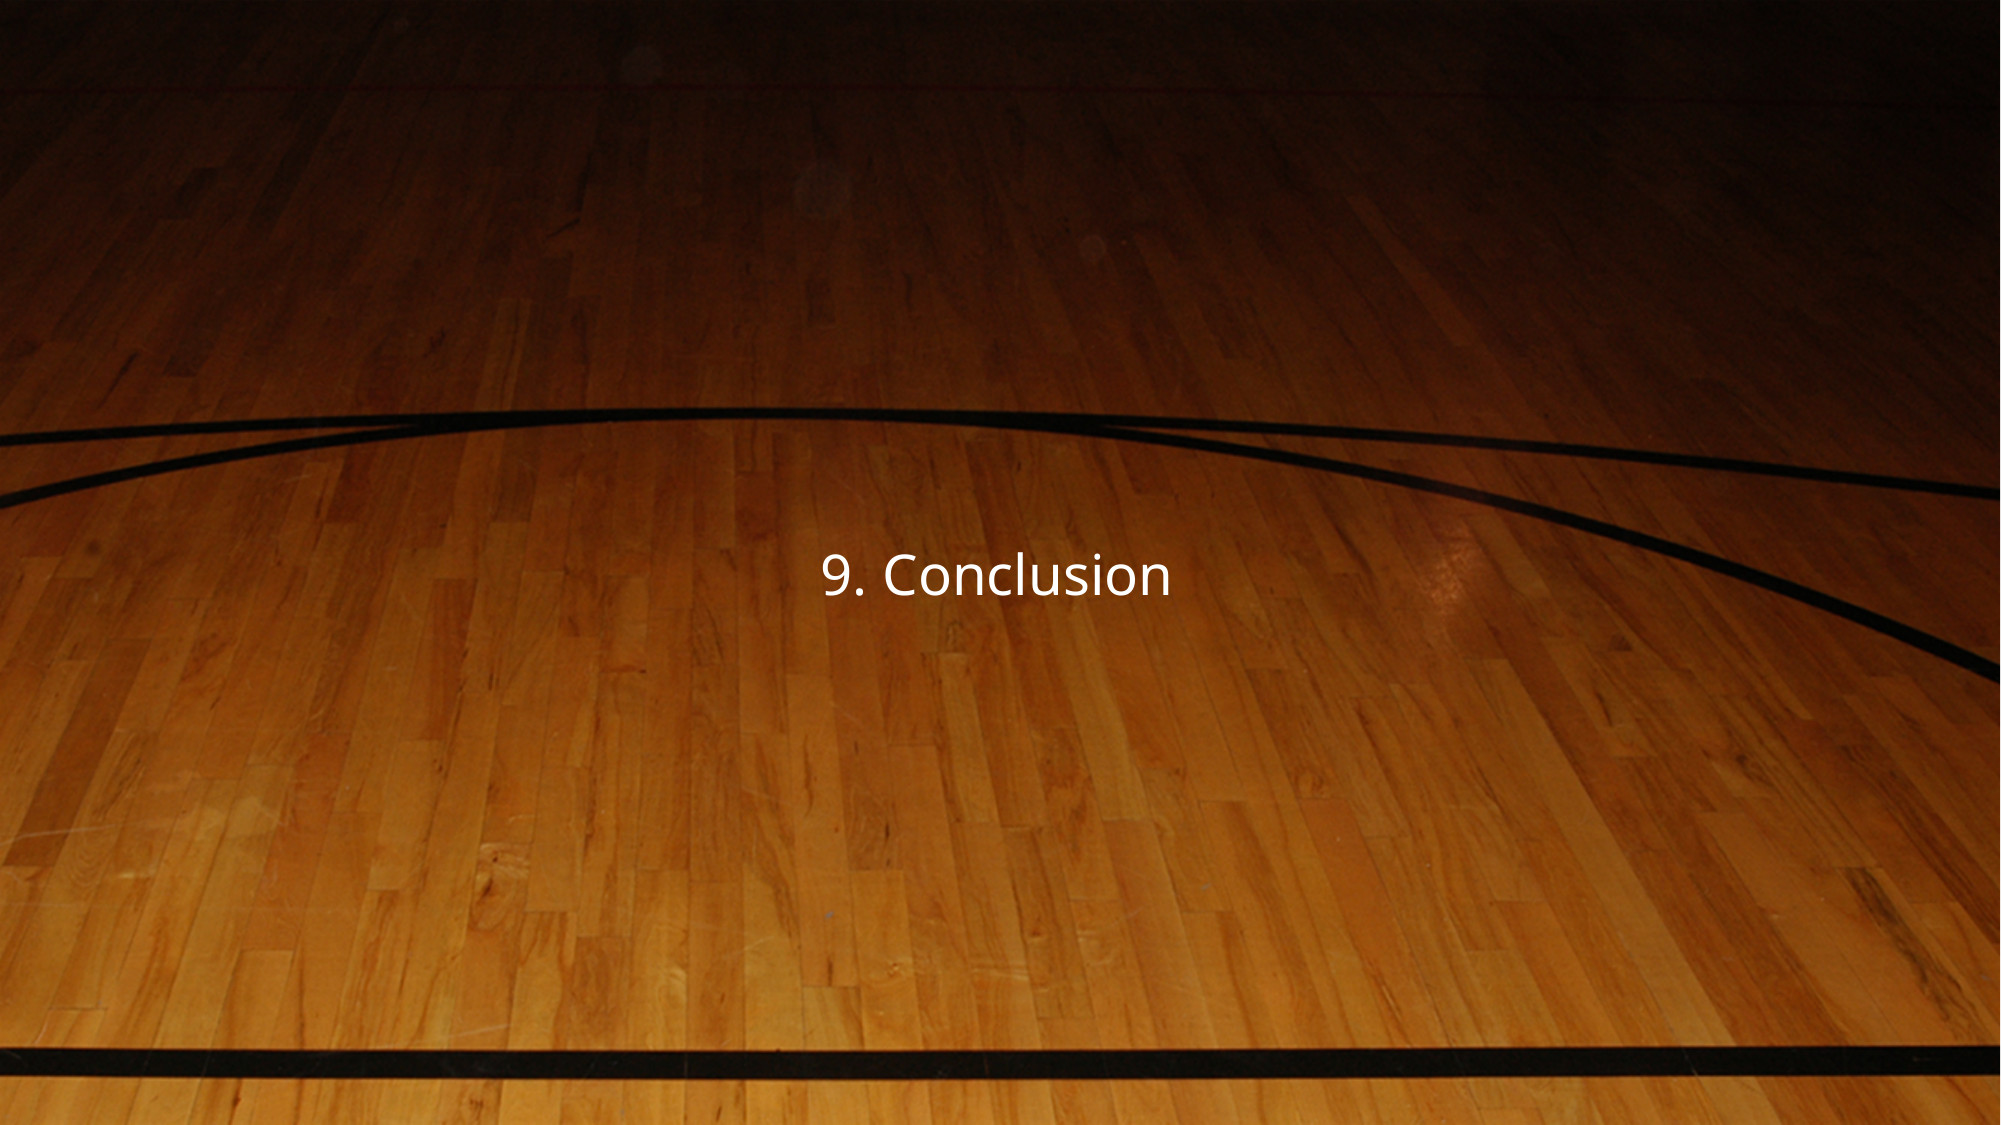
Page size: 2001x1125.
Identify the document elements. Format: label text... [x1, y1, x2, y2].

title 9. Conclusion [805, 509, 1237, 616]
picture [0, 0, 2001, 1125]
